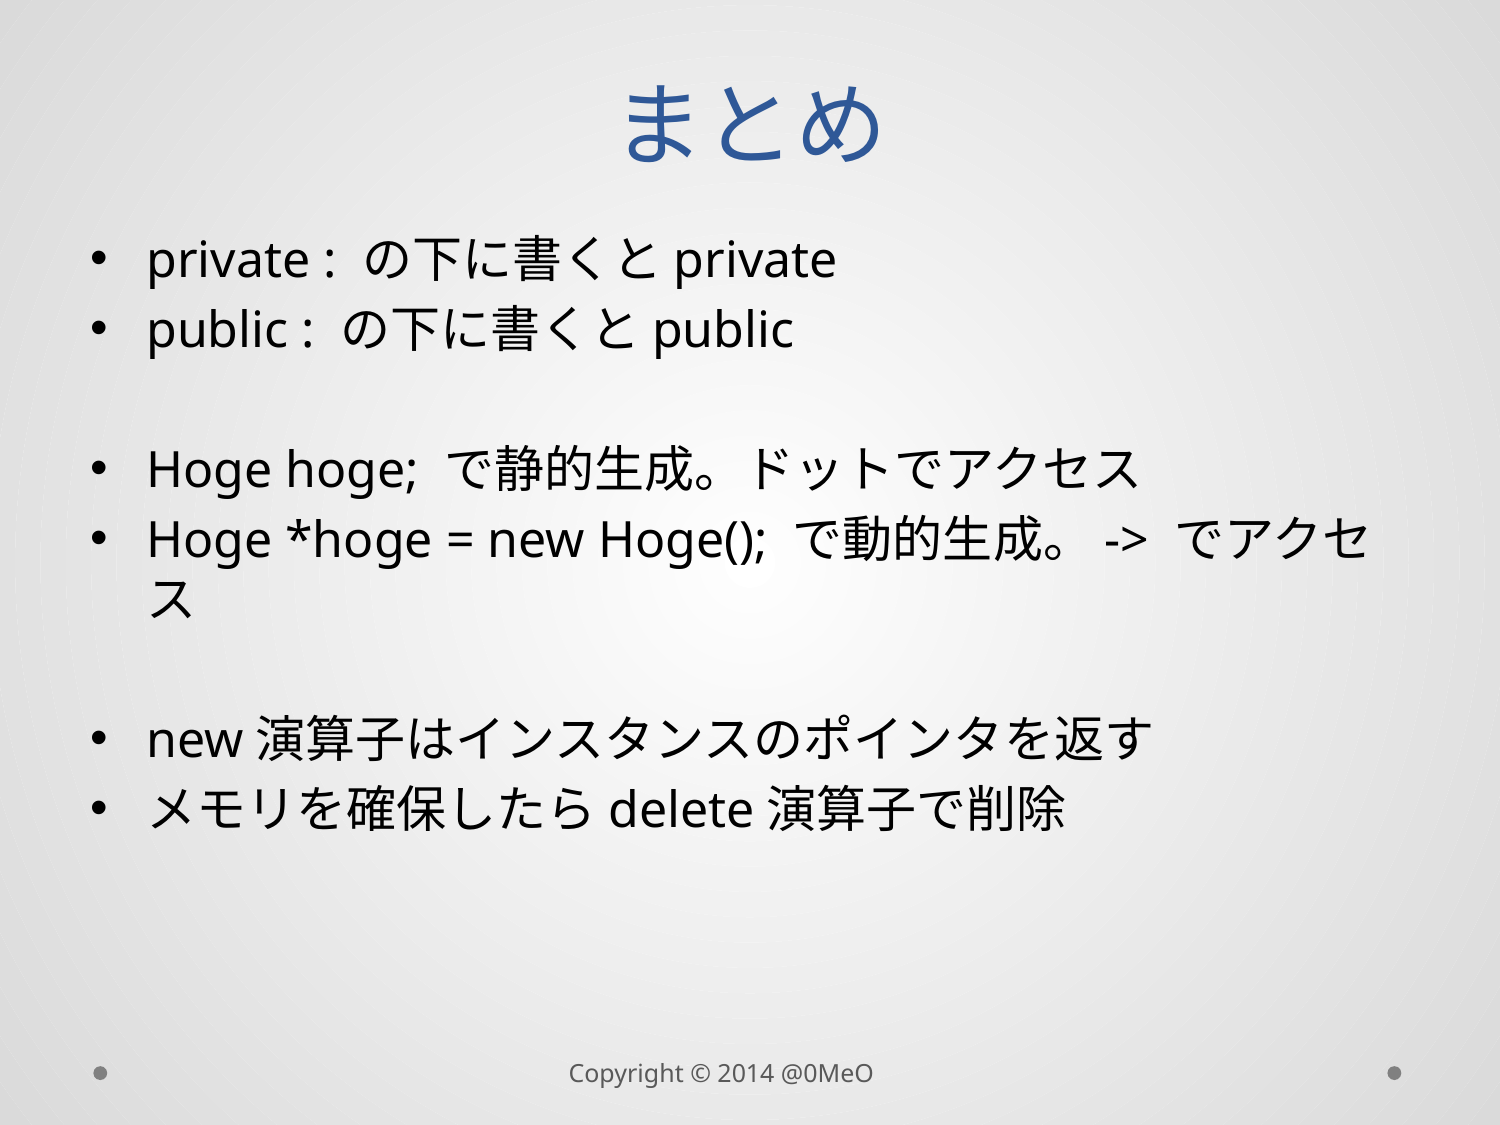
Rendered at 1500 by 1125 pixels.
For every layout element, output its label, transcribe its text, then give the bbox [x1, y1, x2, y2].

title まとめ [75, 35, 1425, 185]
list private : の下に書くとprivate public : の下に書くとpublic Hoge hoge; で静的生成。ドットでアクセス Hoge *hoge = new Hoge(); で動的生成。-> でアクセス new演算子はインスタンスのポインタを返す メモリを確保したらdelete演算子で削除 [75, 219, 1425, 1005]
